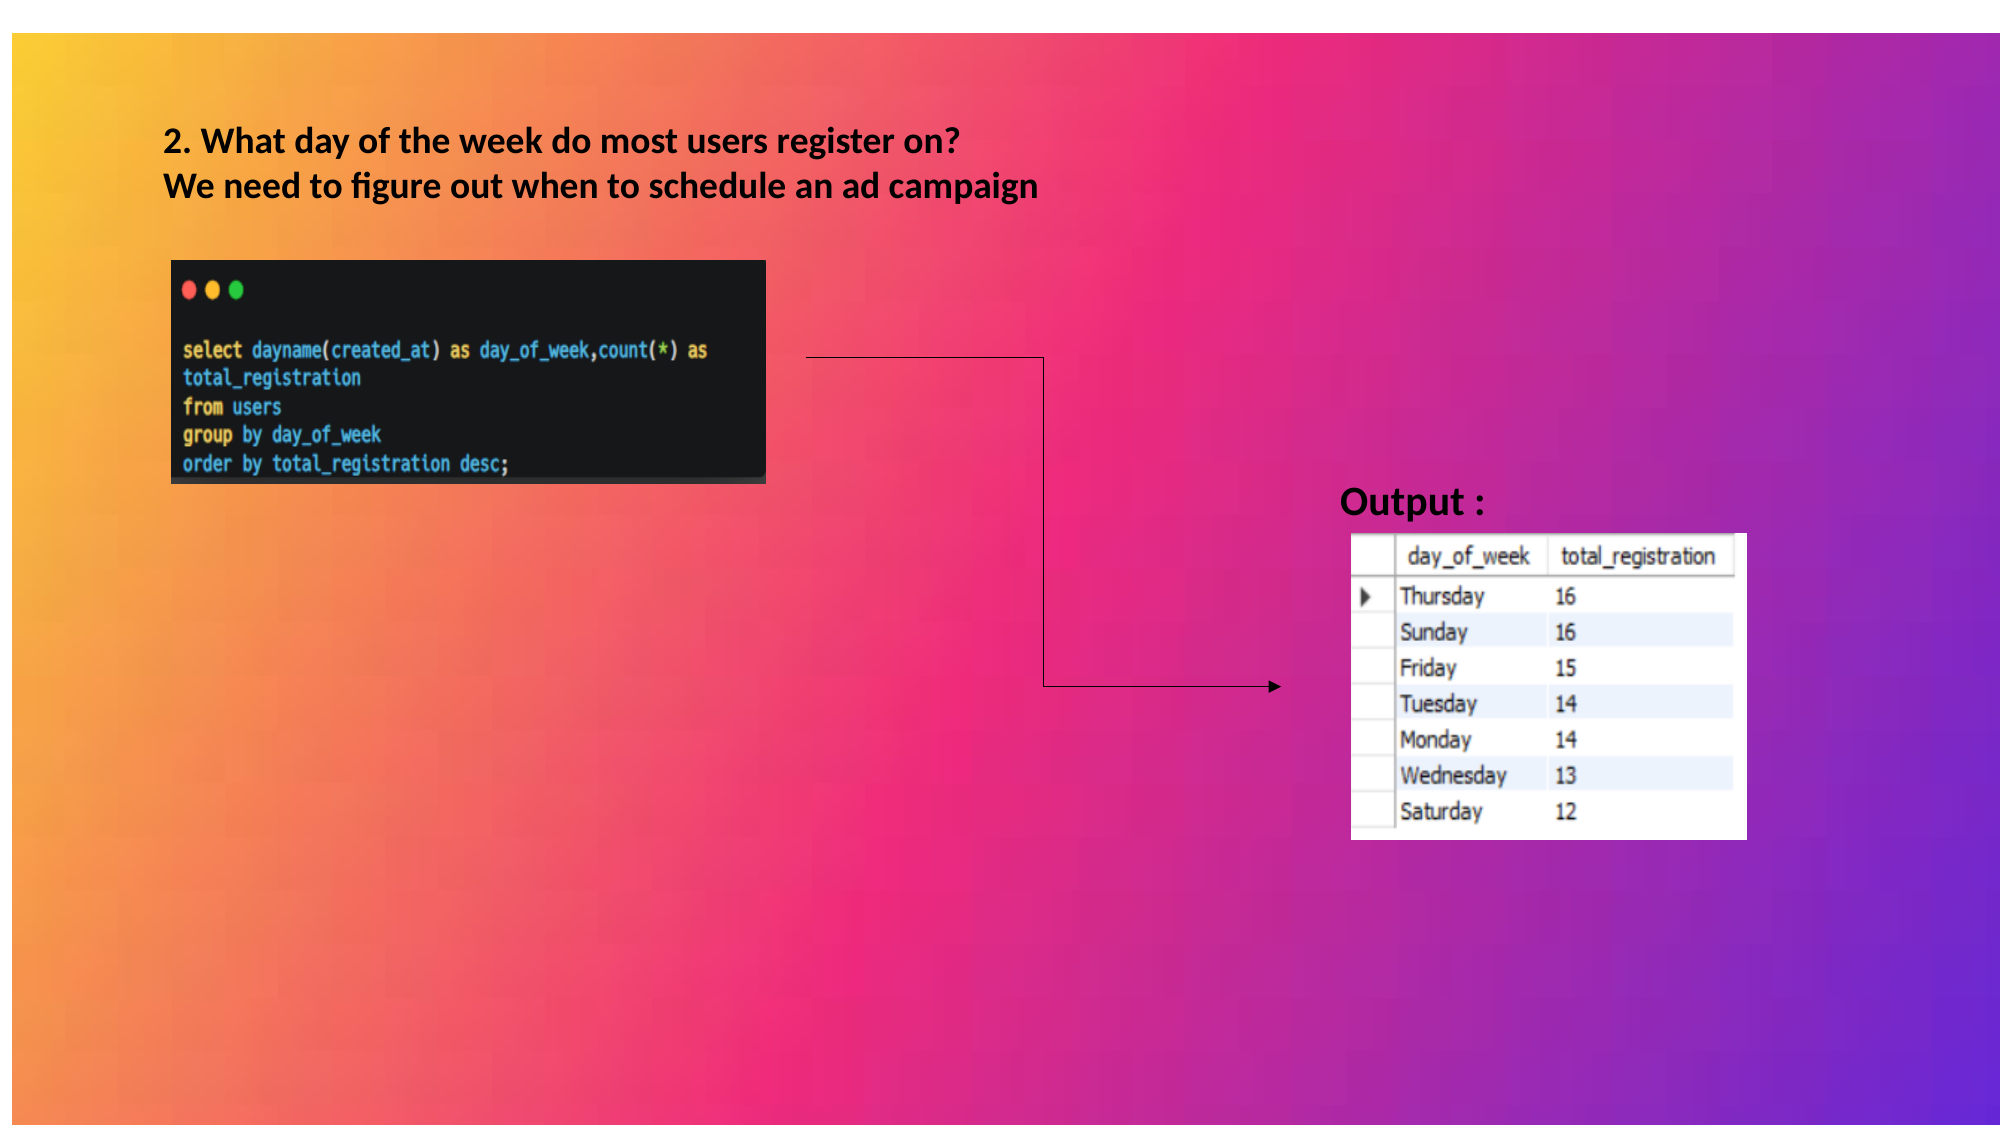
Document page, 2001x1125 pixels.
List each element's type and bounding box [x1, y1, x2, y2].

text_box [805, 357, 1282, 687]
picture [12, 33, 2000, 1125]
